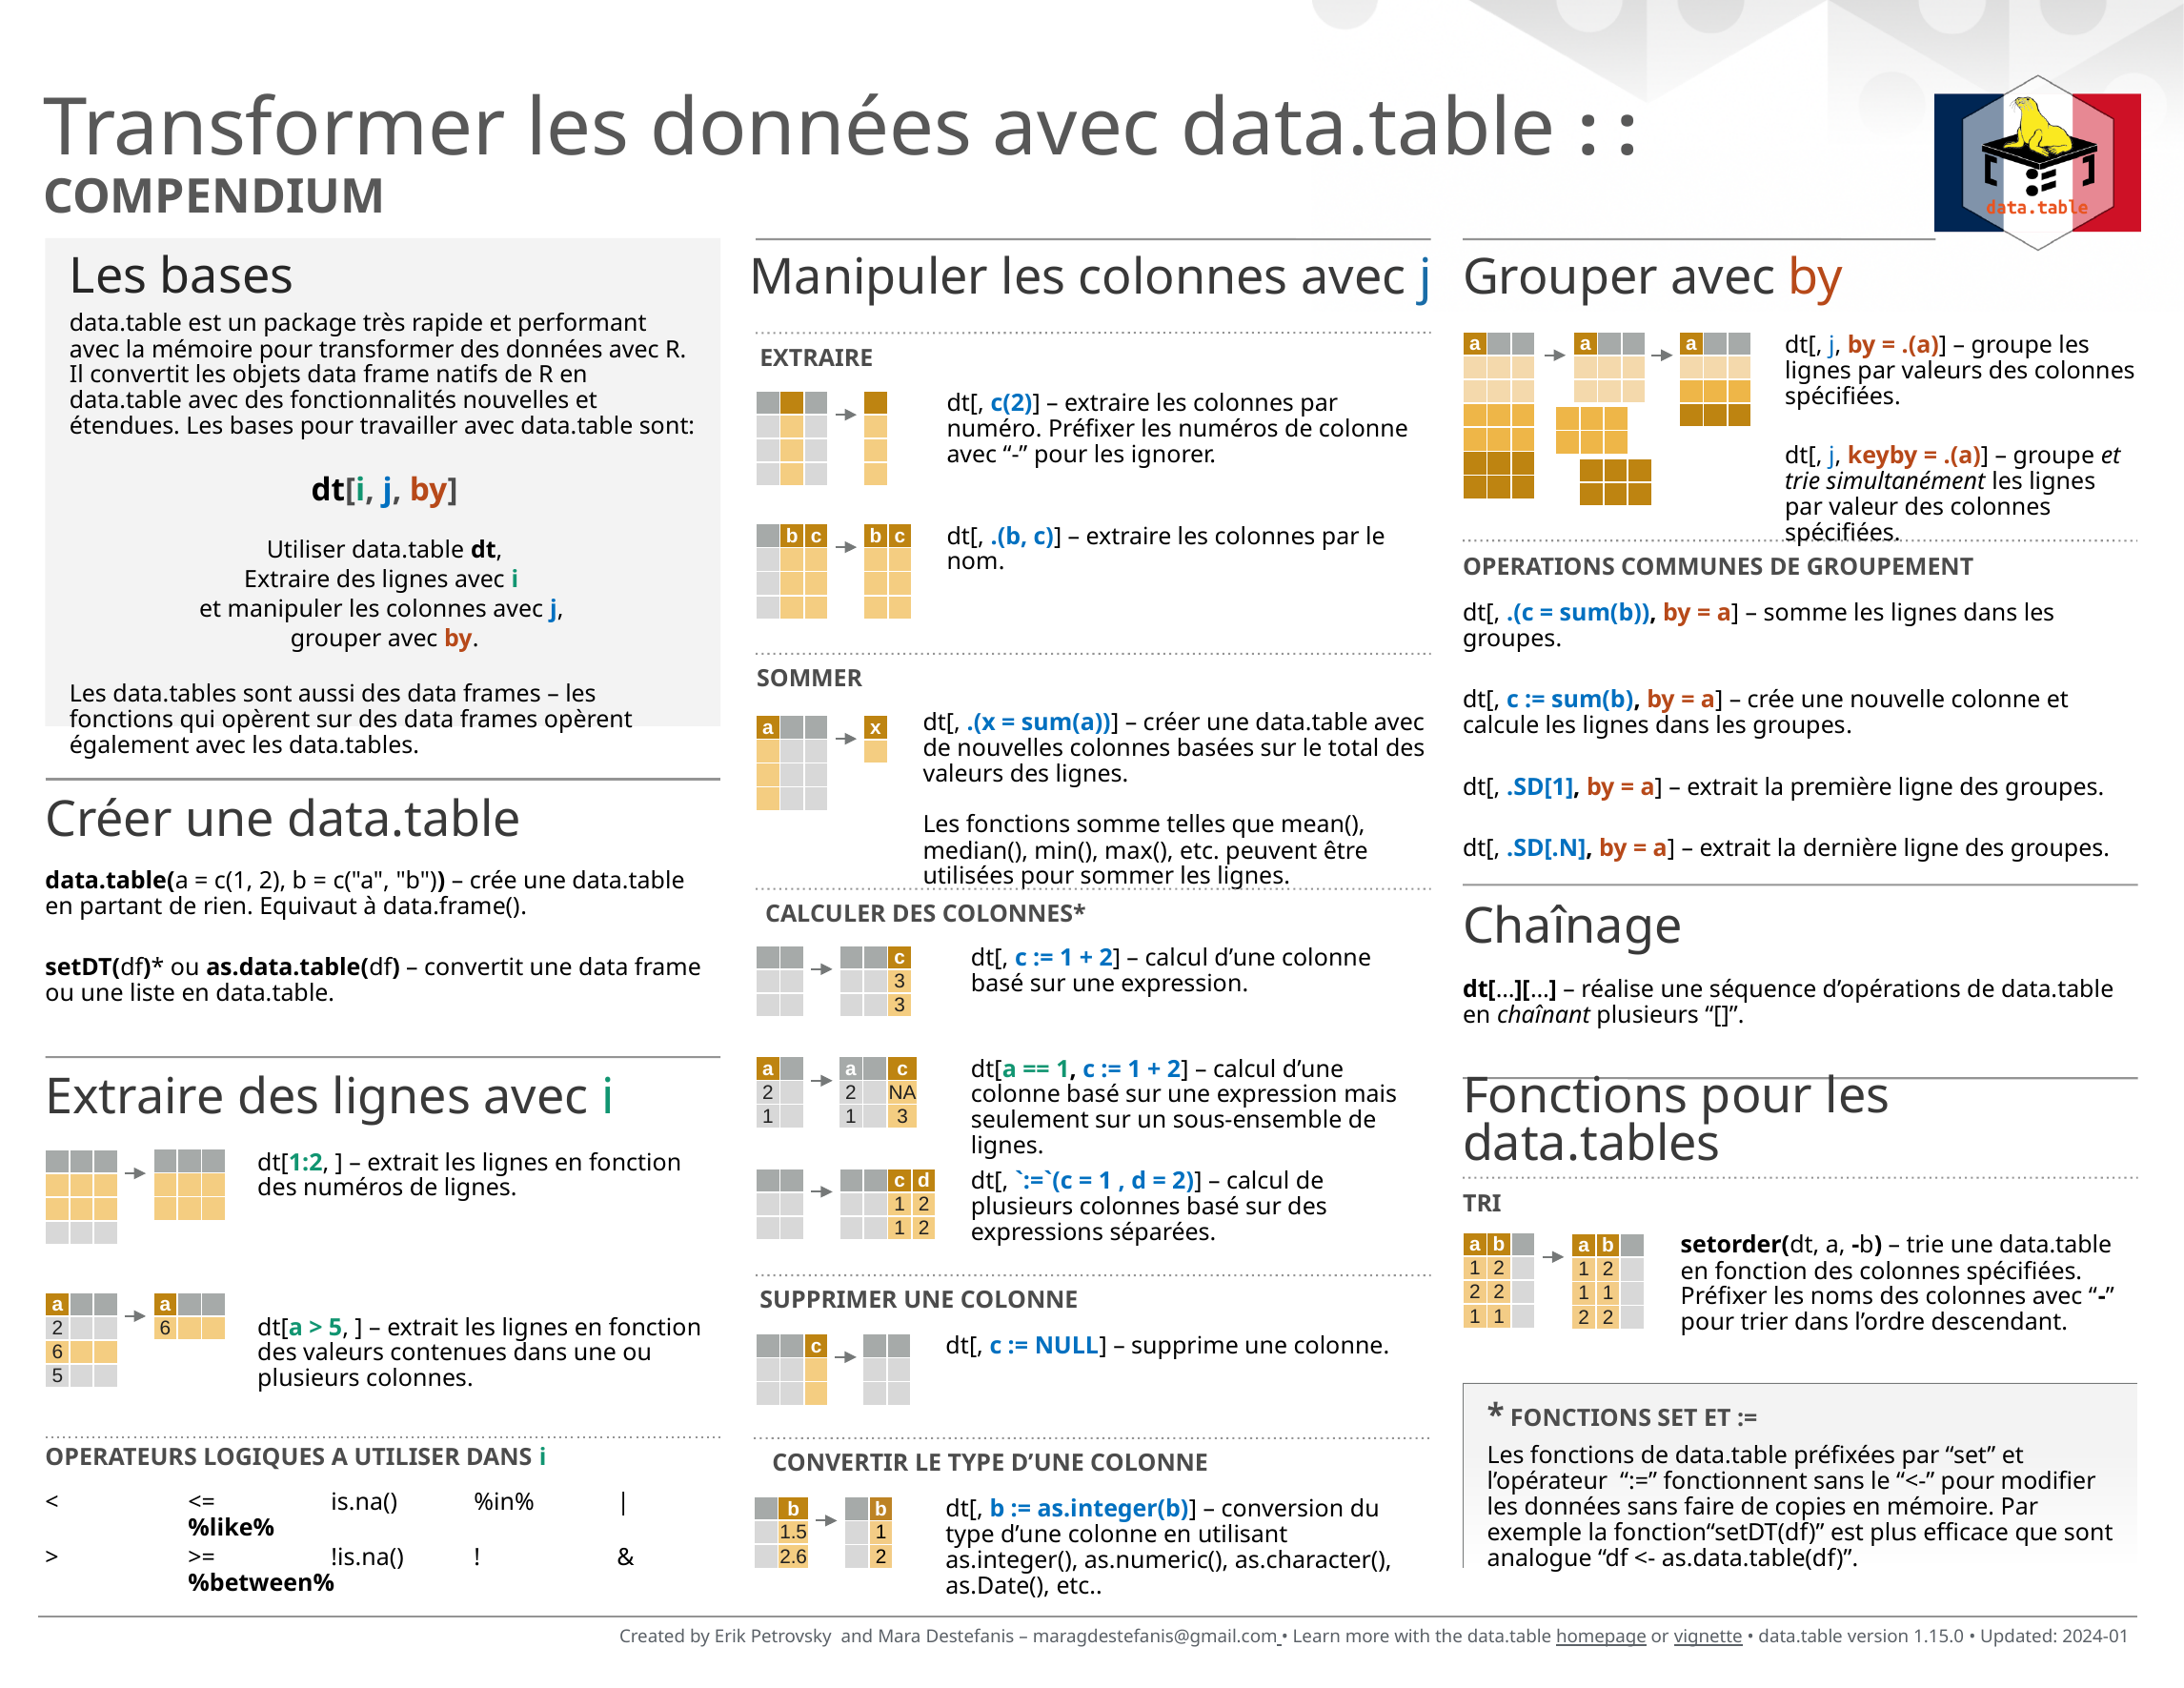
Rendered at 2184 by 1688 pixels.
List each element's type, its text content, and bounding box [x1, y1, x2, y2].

table_header [1487, 333, 1510, 355]
text_box TRI [1463, 1180, 1516, 1224]
table_header [845, 1497, 868, 1520]
text_box SUPPRIMER UNE COLONNE [759, 1277, 1093, 1321]
table_cell [46, 1198, 69, 1220]
table_cell [780, 994, 803, 1016]
table_cell [1512, 1305, 1534, 1328]
table_cell 2 [1597, 1258, 1619, 1281]
table_cell [1464, 428, 1486, 451]
table_header a [757, 1057, 779, 1080]
text_box setorder(dt, a, -b) – trie une data.table en fonction des colonnes spécifiées. Préfixer les noms des colonnes avec “-” pour trier dans l’ordre descendant. [1680, 1232, 2145, 1336]
table_cell [805, 548, 827, 571]
table_header [1729, 333, 1750, 355]
text_box [811, 1186, 833, 1198]
table_cell [1605, 483, 1627, 505]
table_cell [757, 740, 779, 763]
table_cell [840, 1217, 862, 1239]
table_cell 6 [46, 1341, 69, 1363]
text_box Fonctions pour les data.tables [1463, 1072, 2138, 1172]
table_cell [780, 970, 803, 992]
table_cell [1512, 356, 1534, 378]
text_box dt[, .(x = sum(a))] – créer une data.table avec de nouvelles colonnes basées sur le total des valeurs des lignes. Les fonctions somme telles que mean(), median(), min(), max(), etc. peuvent être utilisées pour sommer les lignes. [922, 710, 1431, 890]
table_cell 2 [1487, 1281, 1510, 1303]
table_cell 2 [1597, 1306, 1619, 1329]
table_header a [1680, 333, 1703, 355]
table_cell 2.6 [779, 1545, 808, 1568]
text_box Created by Erik Petrovsky and Mara Destefanis – maragdestefanis@gmail.com • Learn more with the data.table homepage or vignette • data.table version 1.15.0 • Updated: 2024-01 [368, 1617, 2138, 1657]
table_cell [1487, 380, 1510, 402]
table_header [864, 946, 887, 968]
table_cell [94, 1317, 117, 1339]
table_header [154, 1149, 176, 1172]
table_cell [178, 1317, 201, 1339]
table_cell [202, 1197, 225, 1220]
table_cell 1 [1572, 1282, 1595, 1305]
table_cell [757, 1358, 779, 1381]
text_box Créer une data.table [45, 796, 688, 848]
table_cell [1512, 476, 1534, 498]
table_cell [1605, 431, 1628, 454]
table_cell 2 [913, 1193, 935, 1215]
table_cell [845, 1545, 868, 1568]
table_header c [888, 946, 911, 968]
text_box [811, 1074, 833, 1088]
table_header b [779, 1497, 808, 1519]
table_cell [1464, 452, 1486, 475]
table_cell [780, 1217, 803, 1239]
table_cell [71, 1222, 92, 1244]
table_cell [1487, 404, 1510, 426]
table_cell [864, 463, 887, 485]
table_cell [863, 1105, 886, 1128]
table_header [780, 716, 803, 739]
table_cell [780, 1193, 803, 1215]
table_header [1556, 407, 1579, 430]
table_cell [1464, 380, 1486, 402]
table_header [1704, 333, 1727, 355]
table_cell [889, 572, 911, 595]
table_cell [863, 1382, 886, 1405]
table_cell [1464, 476, 1486, 498]
table_cell [71, 1174, 92, 1196]
table_header [755, 1497, 778, 1519]
table_cell [864, 572, 887, 595]
table_cell [94, 1222, 117, 1244]
table_cell [864, 439, 887, 461]
table_cell [805, 463, 827, 485]
text_box [811, 963, 833, 976]
text_box [835, 1351, 857, 1364]
table_cell [757, 970, 779, 992]
text_box dt[, .(c = sum(b)), by = a] – somme les lignes dans les groupes. dt[, c := sum(b), by = a] – crée une nouvelle colonne et calcule les lignes dans les groupes. dt[, .SD[1], by = a] – extrait la première ligne des groupes. dt[, .SD[.N], by = a] – extrait la dernière ligne des groupes. [1462, 592, 2138, 870]
text_box dt[, b := as.integer(b)] – conversion du type d’une colonne en utilisant as.integer(), as.numeric(), as.character(), as.Date(), etc.. [945, 1496, 1427, 1599]
table_cell [71, 1317, 92, 1339]
table_cell [757, 1382, 779, 1405]
table_header [863, 1334, 886, 1357]
table_cell [71, 1198, 92, 1220]
table_cell [71, 1341, 92, 1363]
table_cell [780, 787, 803, 810]
table_cell [1512, 404, 1534, 426]
table_cell [1512, 1281, 1534, 1303]
table_header c [805, 1334, 827, 1357]
text_box CALCULER DES COLONNES* [765, 891, 1102, 934]
table_cell [840, 994, 862, 1016]
text_box < <= is.na() %in% | %like% > >= !is.na() ! & %between% [45, 1481, 704, 1606]
text_box dt[a == 1, c := 1 + 2] – calcul d’une colonne basé sur une expression mais seulement sur un sous-ensemble de lignes. [970, 1056, 1431, 1191]
table_cell [1581, 431, 1603, 454]
table_cell [780, 1105, 803, 1128]
table_cell [780, 548, 803, 571]
table_cell [1680, 380, 1703, 402]
table_header [805, 716, 827, 739]
table_cell 1 [1572, 1258, 1595, 1281]
table_cell NA [888, 1081, 917, 1104]
table_header [94, 1293, 117, 1315]
table_cell 2 [913, 1217, 935, 1239]
table_cell [805, 1382, 827, 1405]
table_header b [870, 1497, 892, 1520]
table_cell [1512, 1257, 1534, 1279]
table_cell [94, 1341, 117, 1363]
table_header a [1572, 1234, 1595, 1256]
table_cell [1598, 356, 1621, 378]
table_cell [71, 1365, 92, 1387]
text_box EXTRAIRE [759, 336, 888, 379]
table_cell [757, 763, 779, 786]
table_header [840, 1169, 862, 1191]
table_cell [757, 1193, 779, 1215]
table_cell [864, 994, 887, 1016]
table_cell [757, 572, 779, 595]
table_cell [863, 1081, 886, 1104]
table_cell [864, 741, 887, 763]
table_cell [805, 1358, 827, 1381]
table_header [94, 1150, 117, 1172]
table_cell [1704, 404, 1727, 426]
table_cell [1729, 356, 1750, 378]
picture [1311, 0, 2184, 313]
table_cell [94, 1198, 117, 1220]
table_header [1621, 1234, 1644, 1256]
table_cell 5 [46, 1365, 69, 1387]
table_cell [757, 548, 779, 571]
text_box dt[, c := NULL] – supprime une colonne. [945, 1333, 1429, 1360]
table_header [1605, 459, 1627, 481]
table_cell [1704, 356, 1727, 378]
text_box [1544, 349, 1567, 361]
table_header [1512, 333, 1534, 355]
table_header [1581, 407, 1603, 430]
table_cell [1487, 476, 1510, 498]
table_cell [864, 1217, 887, 1239]
table_header [780, 392, 803, 414]
table_cell [888, 1358, 910, 1381]
table_cell [1487, 452, 1510, 475]
table_cell 1 [888, 1193, 911, 1215]
table_cell [755, 1521, 778, 1543]
table_header c [888, 1169, 911, 1191]
table_header [840, 946, 862, 968]
table_cell 1 [870, 1521, 892, 1544]
table_header b [864, 524, 887, 547]
table_header [1512, 1233, 1534, 1255]
table_cell 3 [888, 1105, 917, 1128]
table_cell [757, 1217, 779, 1239]
table_cell [864, 597, 887, 619]
table_cell [1487, 428, 1510, 451]
table_cell [805, 439, 827, 461]
text_box Chaînage [1463, 903, 2066, 955]
table_cell [46, 1174, 69, 1196]
table_cell 2 [1487, 1257, 1510, 1279]
table_cell [889, 548, 911, 571]
table_header c [889, 524, 911, 547]
table_cell 1 [839, 1105, 862, 1128]
table_cell [757, 439, 779, 461]
table_cell 1 [1464, 1305, 1486, 1328]
text_box dt[, c(2)] – extraire les colonnes par numéro. Préfixer les numéros de colonne avec “-” pour les ignorer. [946, 391, 1426, 469]
text_box SOMMER [757, 655, 878, 699]
table_cell [1512, 428, 1534, 451]
table_cell [1556, 431, 1579, 454]
text_box data.table(a = c(1, 2), b = c("a", "b")) – crée une data.table en partant de rien. Equivaut à data.frame(). setDT(df)* ou as.data.table(df) – convertit une data frame ou une liste en data.table. [45, 860, 704, 1016]
table_cell 1.5 [779, 1521, 808, 1543]
text_box [1462, 1382, 2137, 1568]
table_header [178, 1149, 201, 1172]
table_cell 1 [757, 1105, 779, 1128]
text_box dt[…][…] – réalise une séquence d’opérations de data.table en chaînant plusieurs “[]”. [1463, 968, 2121, 1037]
table_header [780, 1334, 803, 1357]
table_cell 2 [870, 1545, 892, 1568]
text_box Extraire des lignes avec i [45, 1073, 730, 1126]
table_cell 2 [1572, 1306, 1595, 1329]
table_cell [780, 572, 803, 595]
table_header [757, 392, 779, 414]
table_cell [888, 1382, 910, 1405]
table_header a [839, 1057, 862, 1080]
table_cell [864, 548, 887, 571]
table_cell [780, 597, 803, 619]
table_header [202, 1293, 225, 1315]
table_cell [780, 463, 803, 485]
table_cell 2 [1464, 1281, 1486, 1303]
table_cell [202, 1173, 225, 1196]
text_box data.table est un package très rapide et performant avec la mémoire pour transformer des données avec R. Il convertit les objets data frame natifs de R en data.table avec des fonctionnalités nouvelles et étendues. Les bases pour travailler avec data.table sont: dt[i, j, by] Utiliser data.table dt, Extraire des lignes avec i et manipuler les colonnes avec j, grouper avec by. Les data.tables sont aussi des data frames – les fonctions qui opèrent sur des data frames opèrent également avec les data.tables. [69, 311, 700, 714]
table_cell [1464, 356, 1486, 378]
table_cell 2 [839, 1081, 862, 1104]
table_header [863, 1057, 886, 1080]
text_box dt[, c := 1 + 2] – calcul d’une colonne basé sur une expression. [970, 946, 1429, 998]
table_header [780, 1169, 803, 1191]
table_cell [1464, 404, 1486, 426]
table_cell [864, 970, 887, 992]
table_cell [1621, 1258, 1644, 1281]
table_header b [780, 524, 803, 547]
text_box [1542, 1251, 1565, 1263]
text_box Les bases [67, 253, 296, 305]
table_cell [780, 1358, 803, 1381]
table_header [805, 392, 827, 414]
table_cell [1580, 483, 1603, 505]
table_cell [1621, 1306, 1644, 1329]
table_cell [1729, 404, 1750, 426]
table_cell [757, 597, 779, 619]
table_header [1580, 459, 1603, 481]
table_header [757, 1169, 779, 1191]
table_header [202, 1149, 225, 1172]
table_cell [780, 439, 803, 461]
table_cell [805, 787, 827, 810]
table_header a [757, 716, 779, 739]
table_header [864, 392, 887, 414]
table_cell [1704, 380, 1727, 402]
table_cell [1623, 356, 1645, 378]
text_box dt[, .(b, c)] – extraire les colonnes par le nom. [946, 523, 1426, 576]
text_box * FONCTIONS SET ET := Les fonctions de data.table préfixées par “set” et l’opérateur “:=” fonctionnent sans le “<-” pour modifier les données sans faire de copies en mémoire. Par exemple la fonction“setDT(df)” est plus efficace que sont analogue “df <- as.data.table(df)”. [1486, 1394, 2121, 1555]
table_cell [780, 1081, 803, 1104]
table_cell 6 [154, 1317, 176, 1339]
text_box [835, 408, 858, 421]
table_cell 1 [1487, 1305, 1510, 1328]
table_cell [845, 1521, 868, 1544]
table_cell [154, 1197, 176, 1220]
table_cell 3 [888, 994, 911, 1016]
table_cell [780, 416, 803, 437]
table_cell [755, 1545, 778, 1568]
text_box [835, 540, 858, 554]
table_cell [1574, 356, 1597, 378]
table_cell [1621, 1282, 1644, 1305]
table_header c [888, 1057, 917, 1080]
table_cell [46, 1222, 69, 1244]
table_cell [780, 1382, 803, 1405]
table_cell [1512, 452, 1534, 475]
table_header [757, 524, 779, 547]
table_header [780, 1057, 803, 1080]
text_box [835, 732, 858, 745]
table_header [1628, 459, 1651, 481]
table_header [1623, 333, 1645, 355]
table_header [864, 1169, 887, 1191]
table_cell 3 [888, 970, 911, 992]
table_cell [780, 740, 803, 763]
table_cell [1487, 356, 1510, 378]
table_cell [1598, 380, 1621, 402]
table_cell [1574, 380, 1597, 402]
table_header [178, 1293, 201, 1315]
table_cell [94, 1365, 117, 1387]
text_box [816, 1515, 838, 1527]
table_cell [757, 787, 779, 810]
table_header b [1597, 1234, 1619, 1256]
table_header [888, 1334, 910, 1357]
text_box [124, 1310, 147, 1323]
table_header [71, 1150, 92, 1172]
table_cell [863, 1358, 886, 1381]
table_cell 1 [1597, 1282, 1619, 1305]
table_cell [864, 416, 887, 437]
table_header [757, 946, 779, 968]
table_header a [46, 1293, 69, 1315]
table_cell 2 [757, 1081, 779, 1104]
table_cell [1628, 483, 1651, 505]
table_cell [757, 994, 779, 1016]
table_cell [1729, 380, 1750, 402]
table_header [71, 1293, 92, 1315]
table_header c [805, 524, 827, 547]
table_cell [840, 1193, 862, 1215]
table_cell [889, 597, 911, 619]
table_header x [864, 716, 887, 739]
text_box dt[, j, by = .(a)] – groupe les lignes par valeurs des colonnes spécifiées. dt[, j, keyby = .(a)] – groupe et trie simultanément les lignes par valeur des colonnes spécifiées. [1785, 333, 2138, 546]
title Transformer les données avec data.table : : COMPENDIUM [42, 86, 1306, 183]
table_header a [1464, 333, 1486, 355]
table_header b [1487, 1233, 1510, 1255]
table_cell [1680, 356, 1703, 378]
table_header [757, 1334, 779, 1357]
table_header a [1464, 1233, 1486, 1255]
table_cell [864, 1193, 887, 1215]
text_box OPERATIONS COMMUNES DE GROUPEMENT [1462, 543, 2141, 587]
table_header [1605, 407, 1628, 430]
table_header a [1574, 333, 1597, 355]
text_box Manipuler les colonnes avec j [749, 254, 1306, 306]
table_cell [1680, 404, 1703, 426]
table_cell [805, 763, 827, 786]
table_cell 1 [1464, 1257, 1486, 1279]
table_cell [840, 970, 862, 992]
table_cell [202, 1317, 225, 1339]
table_header [46, 1150, 69, 1172]
table_cell [757, 416, 779, 437]
table_cell [805, 416, 827, 437]
table_cell [757, 463, 779, 485]
table_cell [94, 1174, 117, 1196]
table_header [780, 946, 803, 968]
table_header d [913, 1169, 935, 1191]
text_box [1651, 349, 1673, 361]
table_cell [178, 1197, 201, 1220]
text_box [45, 237, 721, 726]
table_cell [780, 763, 803, 786]
text_box dt[, `:=`(c = 1 , d = 2)] – calcul de plusieurs colonnes basé sur des expressions séparées. [970, 1168, 1429, 1246]
table_cell [1512, 380, 1534, 402]
text_box [124, 1167, 147, 1180]
table_header [1598, 333, 1621, 355]
table_cell [178, 1173, 201, 1196]
table_cell [805, 597, 827, 619]
text_box OPERATEURS LOGIQUES A UTILISER DANS i [45, 1439, 581, 1473]
table_cell [154, 1173, 176, 1196]
text_box dt[1:2, ] – extrait les lignes en fonction des numéros de lignes. dt[a > 5, ] – extrait les lignes en fonction des valeurs contenues dans une ou plusieurs colonnes. [257, 1149, 721, 1433]
table_cell [805, 740, 827, 763]
table_cell [1623, 380, 1645, 402]
text_box CONVERTIR LE TYPE D’UNE COLONNE [772, 1440, 1223, 1484]
table_cell 2 [46, 1317, 69, 1339]
table_header a [154, 1293, 176, 1315]
table_cell 1 [888, 1217, 911, 1239]
table_cell [805, 572, 827, 595]
